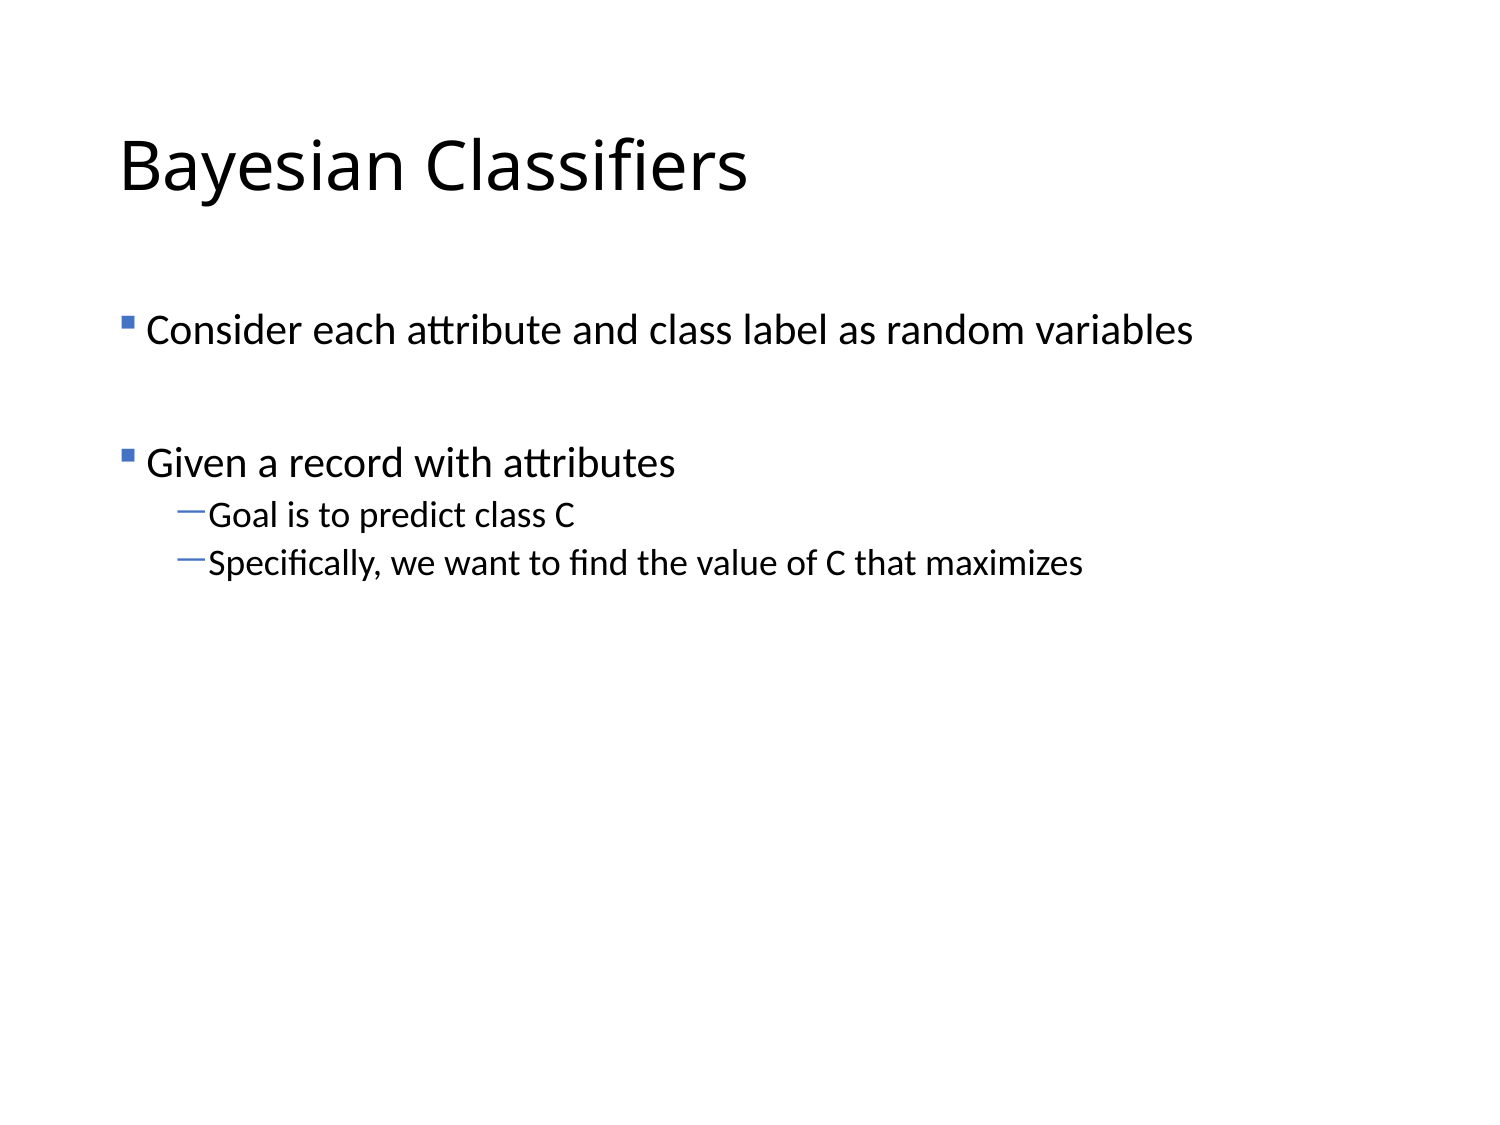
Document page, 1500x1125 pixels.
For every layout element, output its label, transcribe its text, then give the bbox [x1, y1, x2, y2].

title Bayesian Classifiers [103, 59, 1397, 278]
